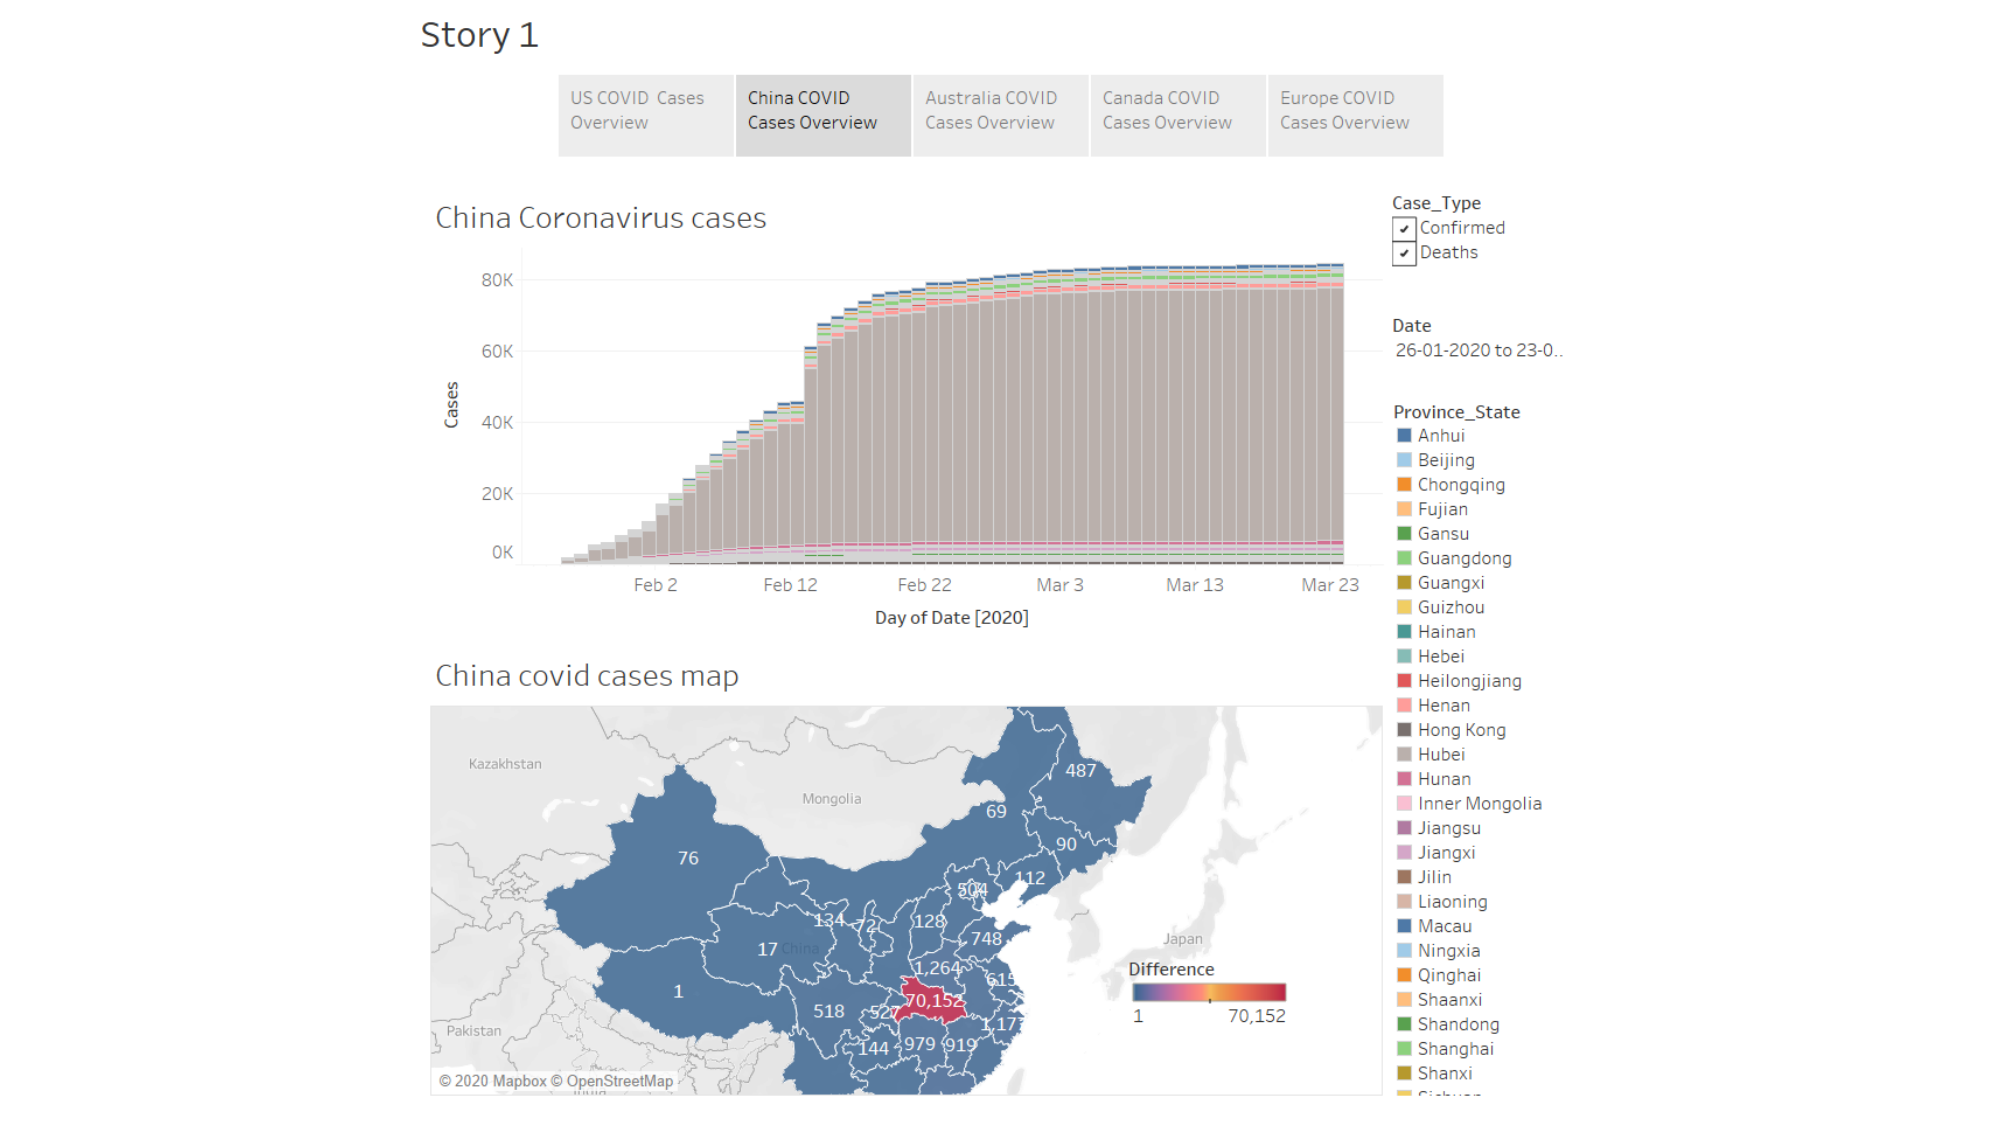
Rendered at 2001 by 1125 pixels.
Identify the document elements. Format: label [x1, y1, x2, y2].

picture [407, 0, 1593, 1125]
